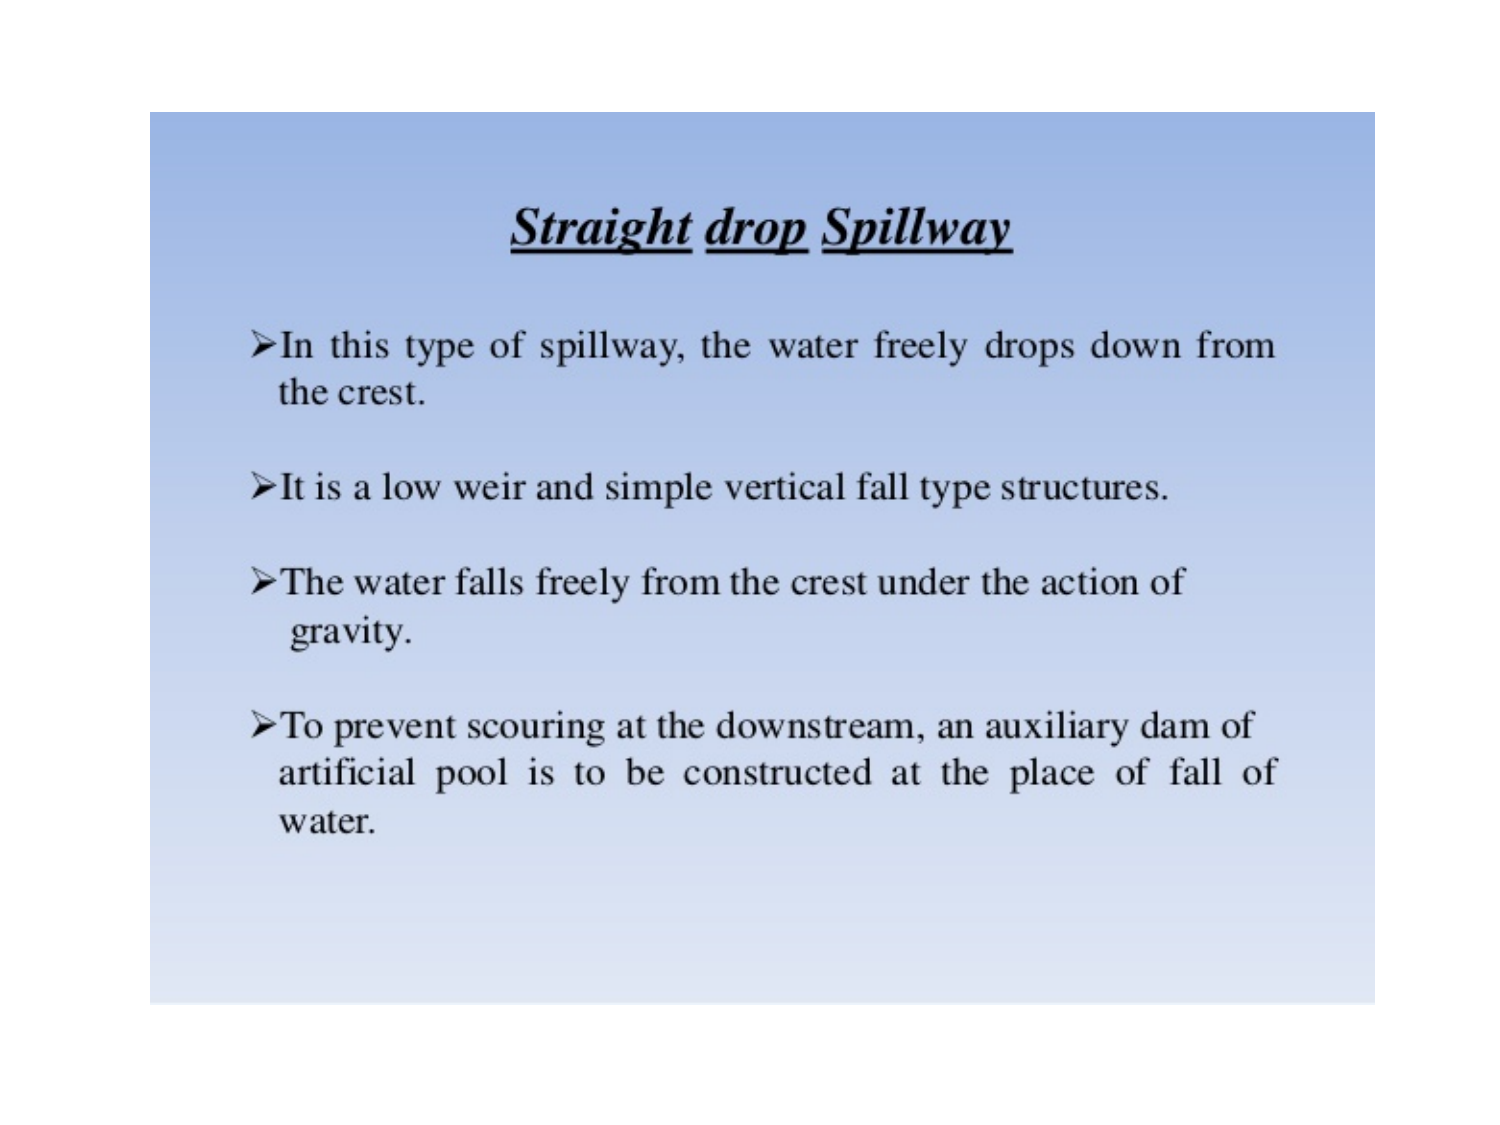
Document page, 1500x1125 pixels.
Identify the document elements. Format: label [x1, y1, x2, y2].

list [149, 112, 1376, 1006]
